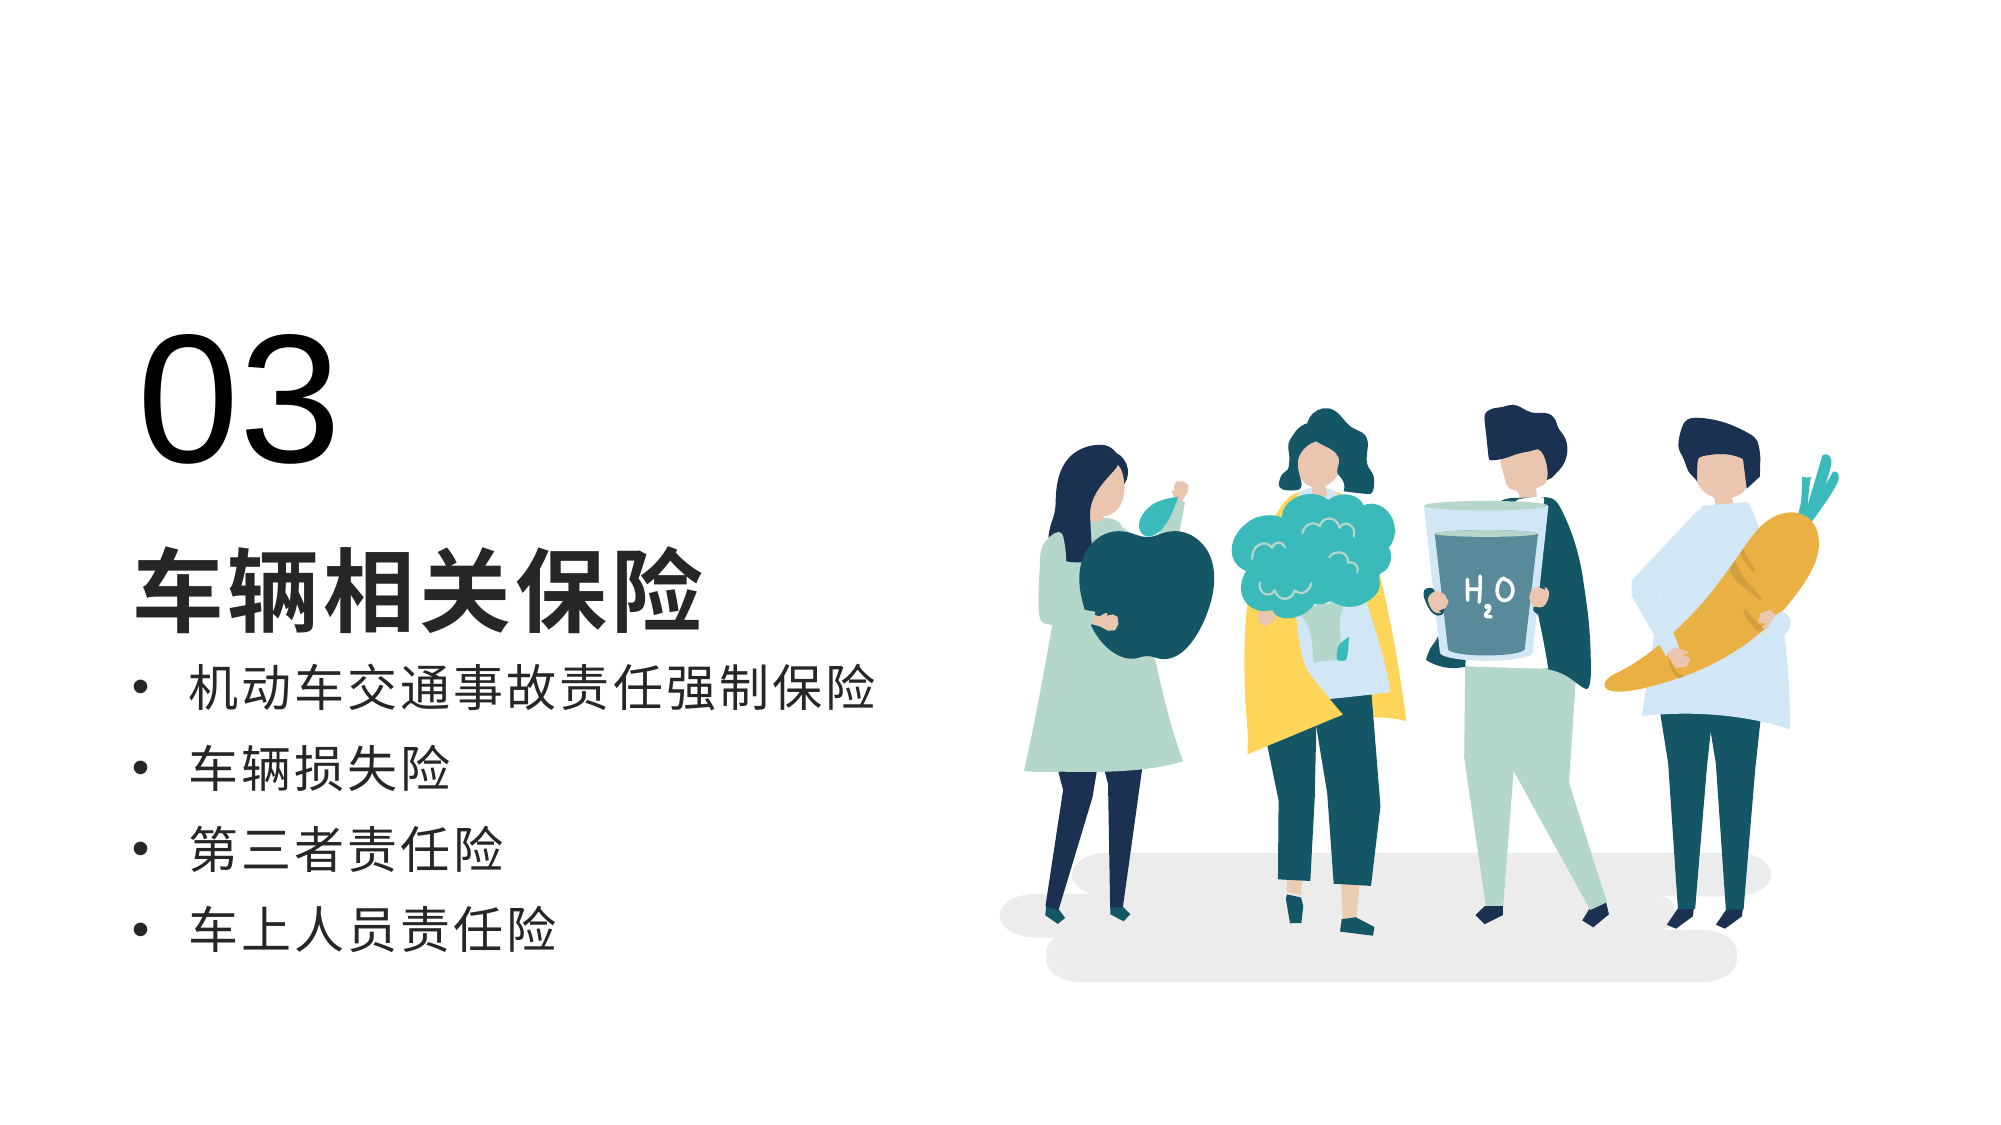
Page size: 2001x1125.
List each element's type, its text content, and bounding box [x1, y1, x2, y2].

title 车辆相关保险 [117, 485, 957, 644]
list 机动车交通事故责任强制保险 车辆损失险 第三者责任险 车上人员责任险 [117, 656, 957, 1027]
text_box 03 [85, 259, 394, 520]
